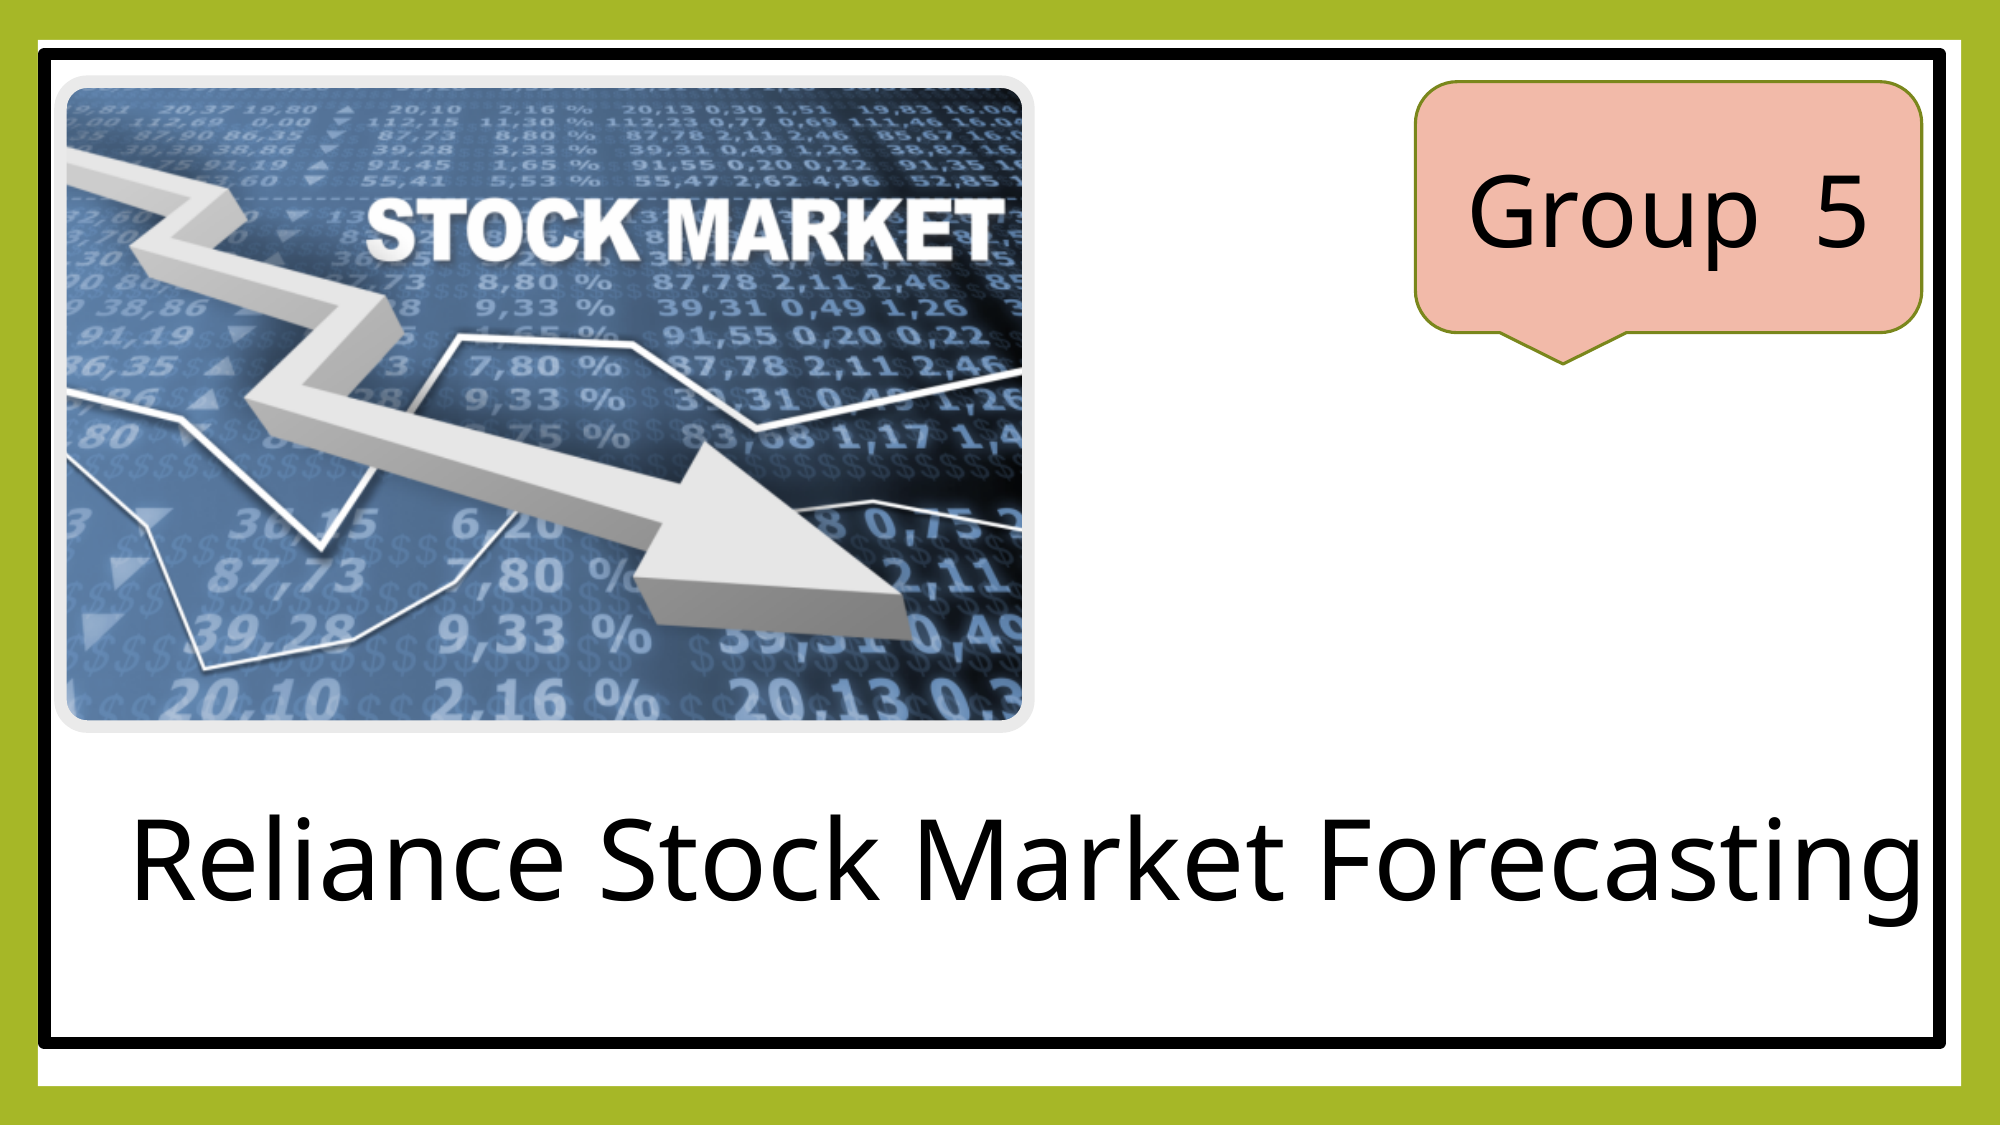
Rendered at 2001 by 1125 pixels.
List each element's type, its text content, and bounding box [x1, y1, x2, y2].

text_box [43, 52, 1941, 1045]
text_box Group 5 [1413, 80, 1924, 366]
text_box Reliance Stock Market Forecasting [112, 780, 1945, 931]
picture [60, 81, 1029, 727]
